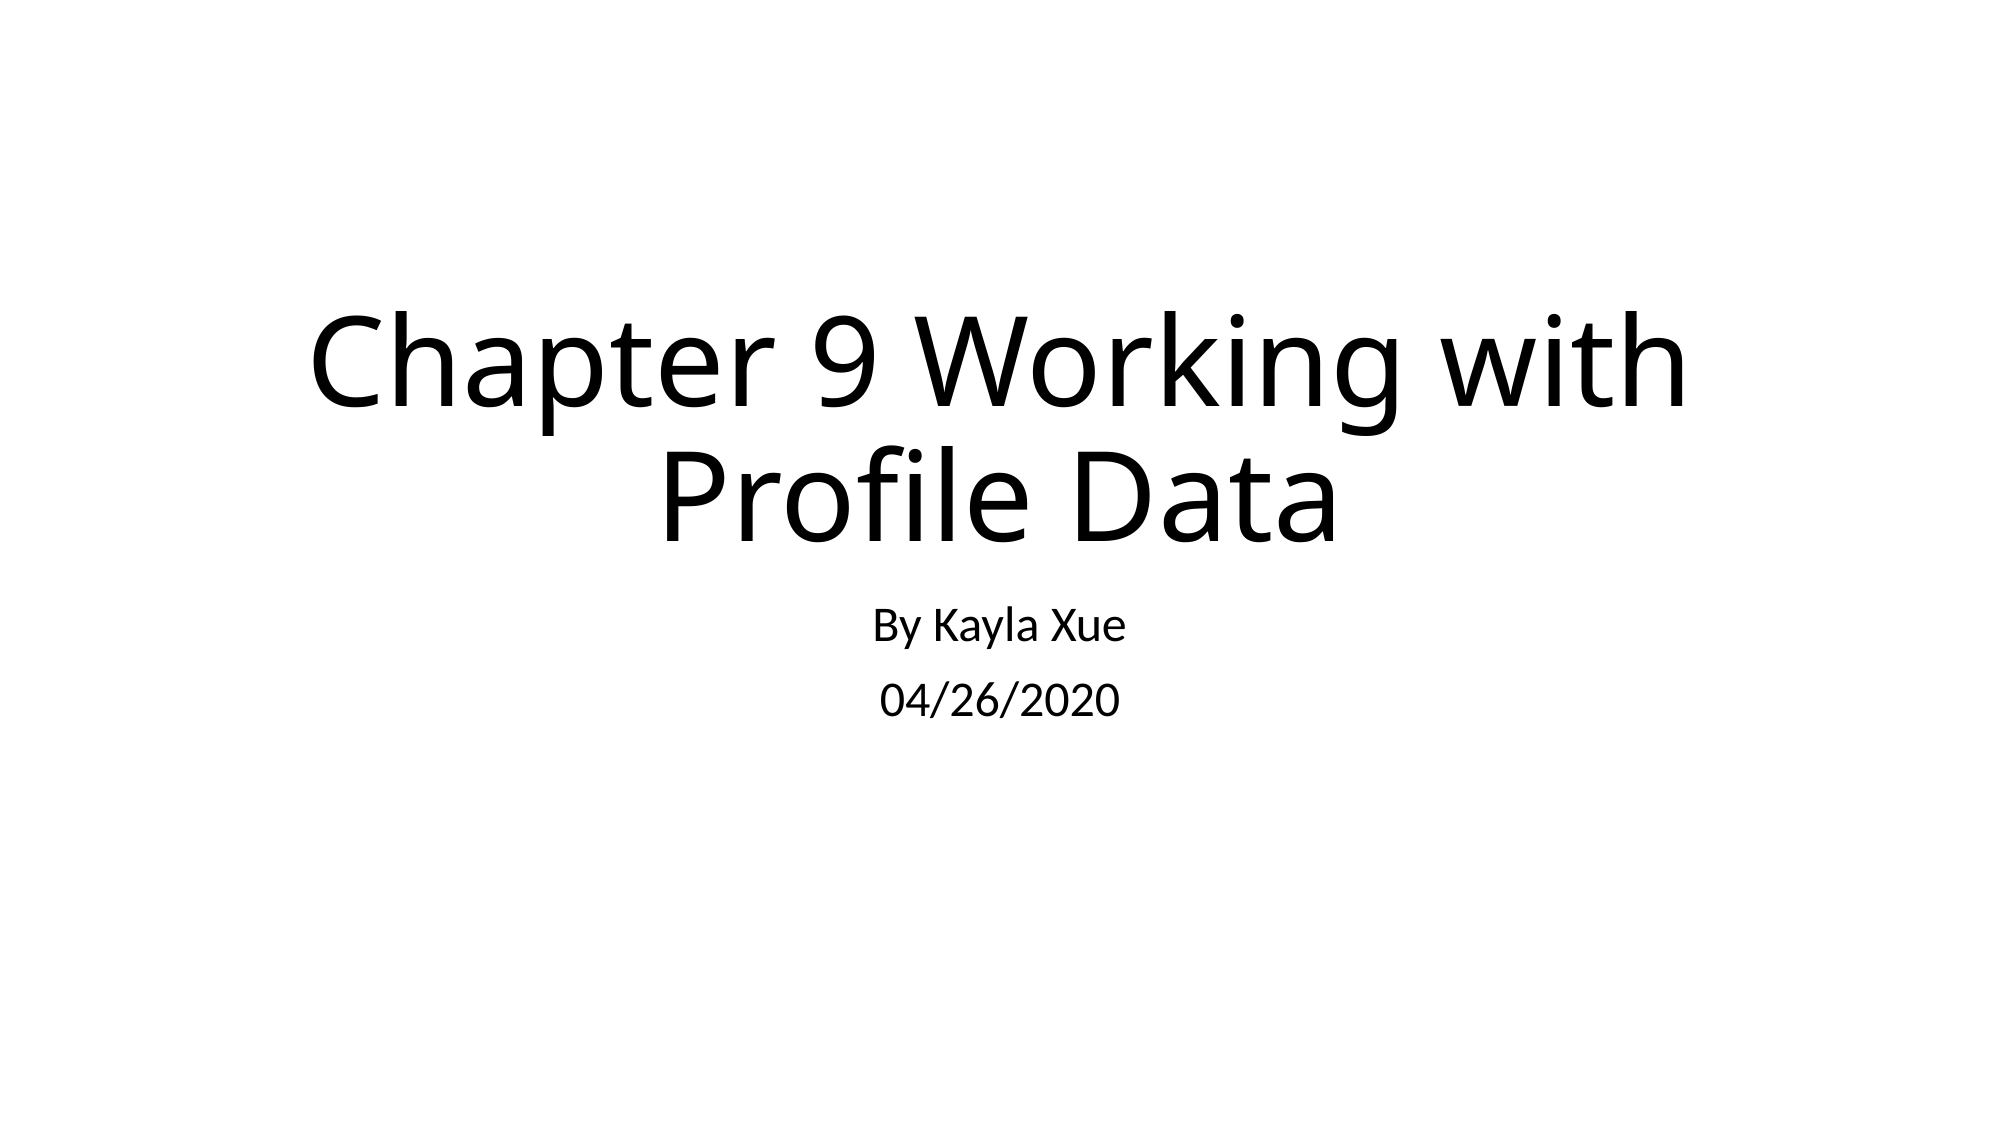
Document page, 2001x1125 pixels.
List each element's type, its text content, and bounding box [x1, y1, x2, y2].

subtitle By Kayla Xue 04/26/2020 [249, 590, 1750, 863]
title Chapter 9 Working with Profile Data [249, 184, 1750, 576]
